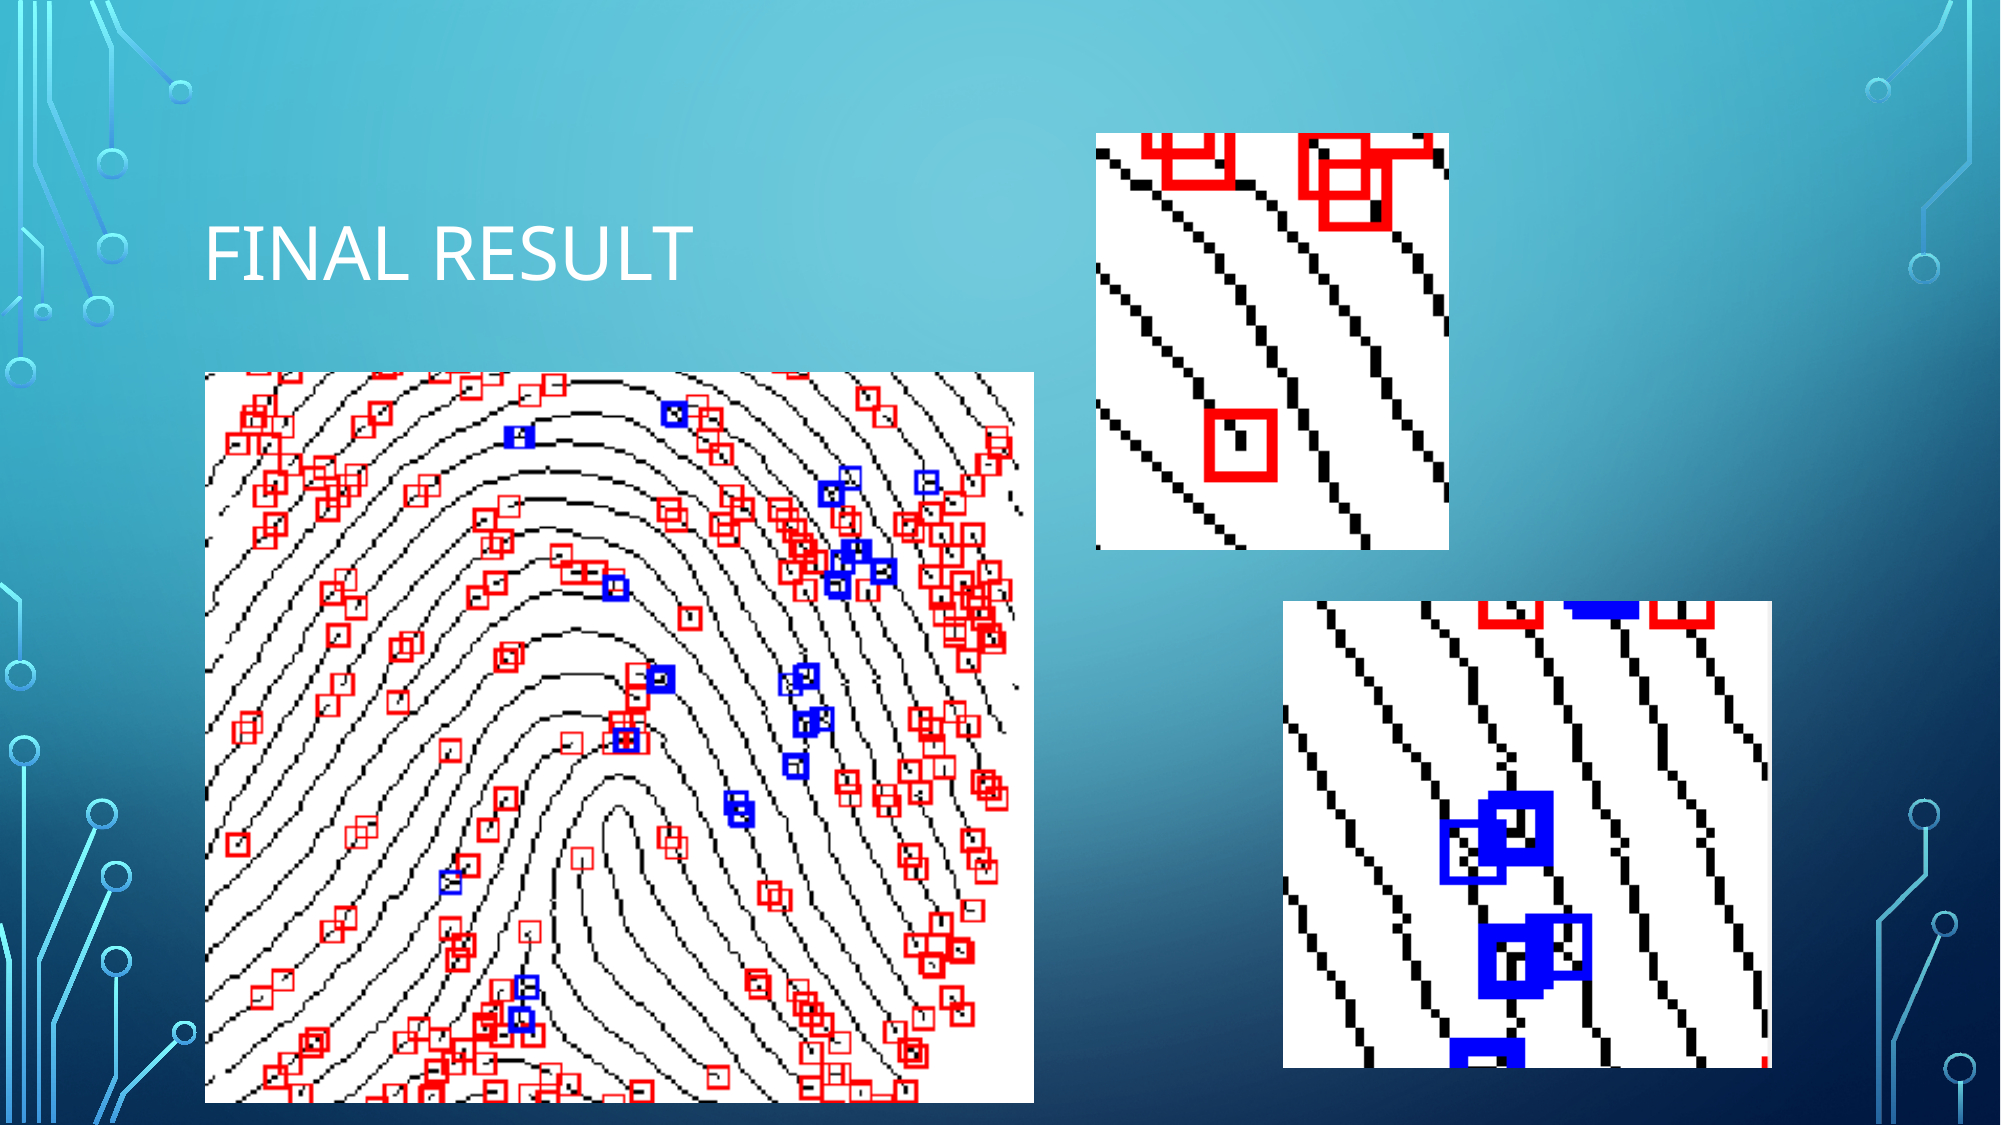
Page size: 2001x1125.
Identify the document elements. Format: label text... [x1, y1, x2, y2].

picture [1096, 133, 1449, 550]
title FINAL RESULT [187, 99, 1813, 413]
picture [204, 372, 1034, 1104]
picture [1282, 601, 1772, 1068]
